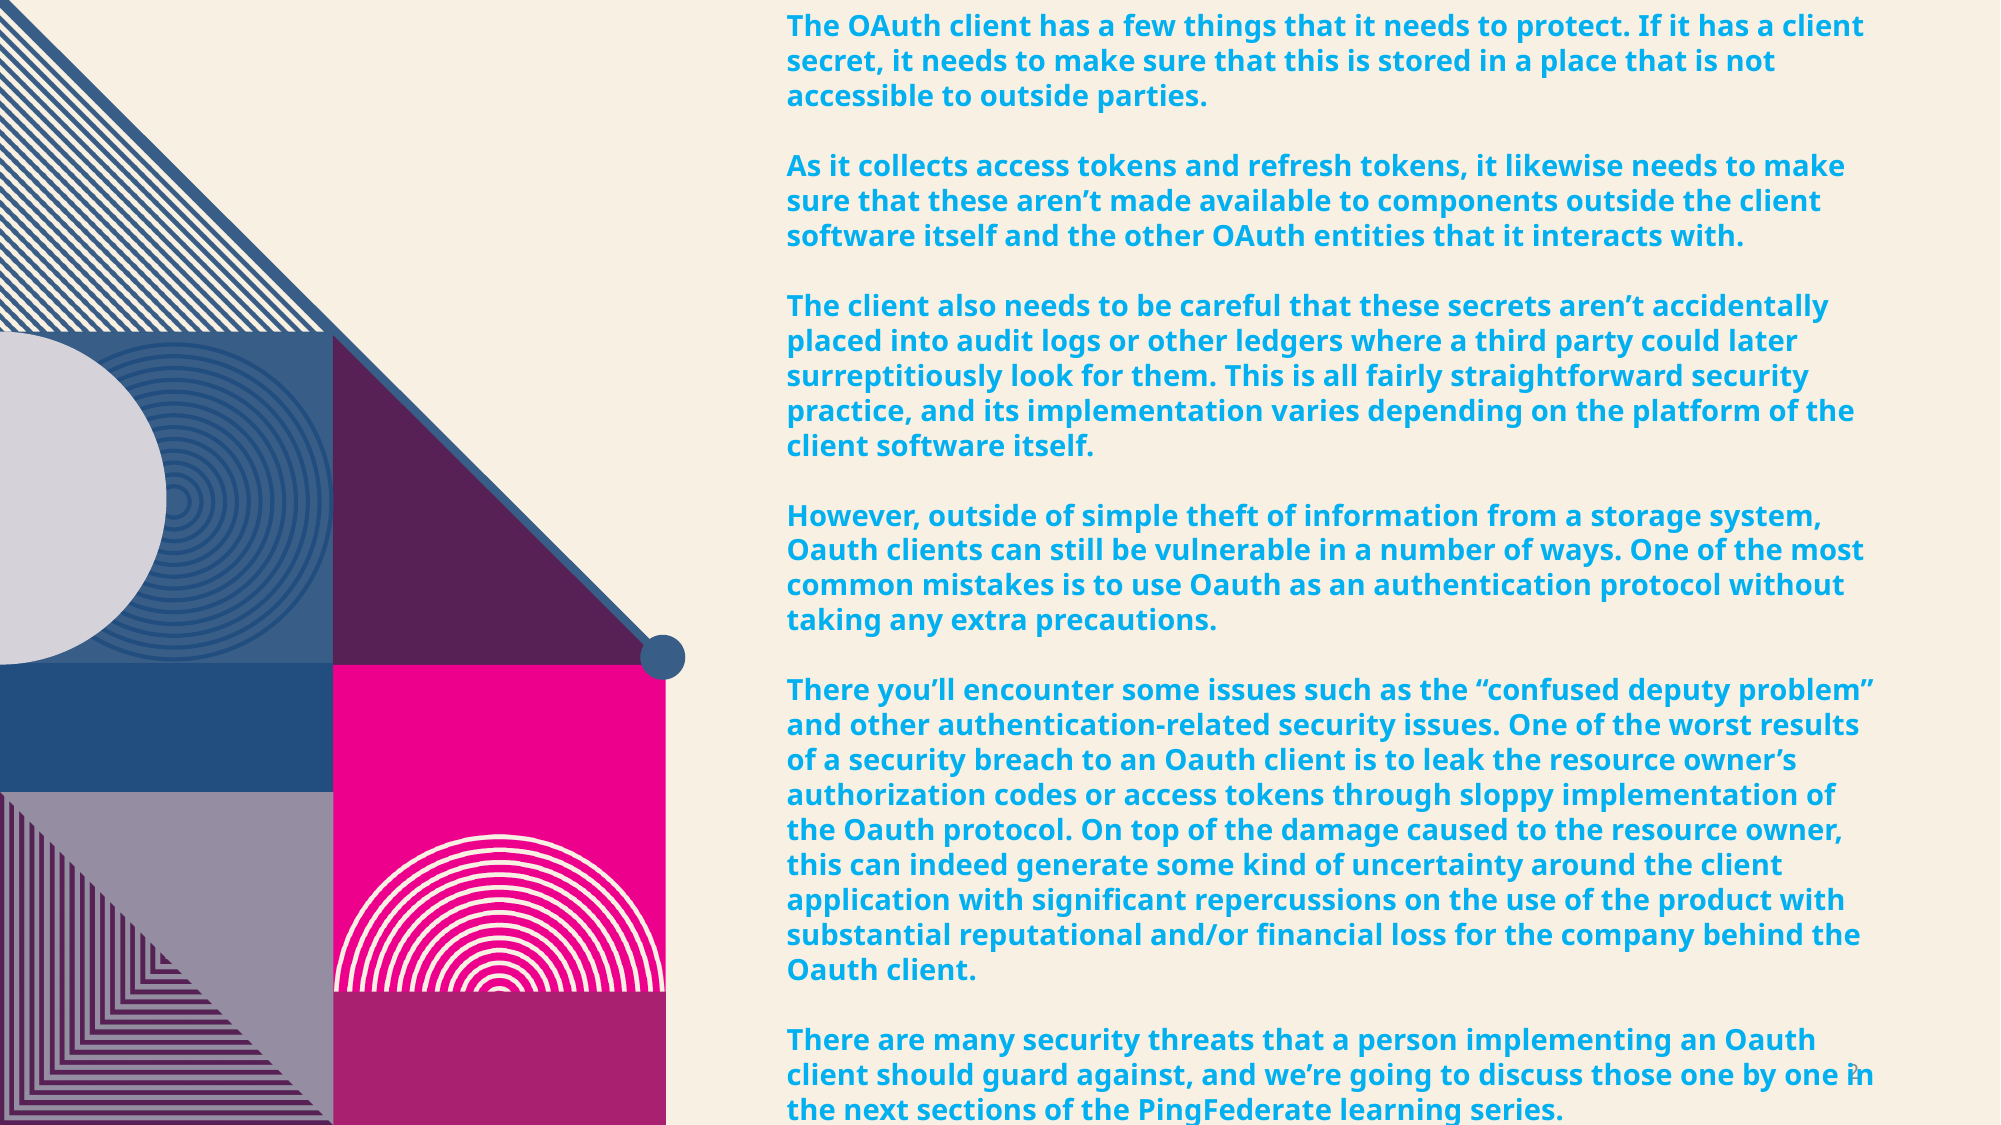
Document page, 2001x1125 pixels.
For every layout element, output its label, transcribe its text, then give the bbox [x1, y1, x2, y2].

picture [334, 834, 665, 991]
picture [10, 0, 332, 321]
picture [0, 4, 330, 333]
picture [0, 792, 333, 1125]
text_box The OAuth client has a few things that it needs to protect. If it has a client secret, it needs to make sure that this is stored in a place that is not accessible to outside parties. As it collects access tokens and refresh tokens, it likewise needs to make sure that these aren’t made available to components outside the client software itself and the other OAuth entities that it interacts with. The client also needs to be careful that these secrets aren’t accidentally placed into audit logs or other ledgers where a third party could later surreptitiously look for them. This is all fairly straightforward security practice, and its implementation varies depending on the platform of the client software itself. However, outside of simple theft of information from a storage system, Oauth clients can still be vulnerable in a number of ways. One of the most common mistakes is to use Oauth as an authentication protocol without taking any extra precautions. There you’ll encounter some issues such as the “confused deputy problem” and other authentication-related security issues. One of the worst results of a security breach to an Oauth client is to leak the resource owner’s authorization codes or access tokens through sloppy implementation of the Oauth protocol. On top of the damage caused to the resource owner, this can indeed generate some kind of uncertainty around the client application with significant repercussions on the use of the product with substantial reputational and/or financial loss for the company behind the Oauth client. There are many security threats that a person implementing an Oauth client should guard against, and we’re going to discuss those one by one in the next sections of the PingFederate learning series. [771, 0, 1894, 1125]
